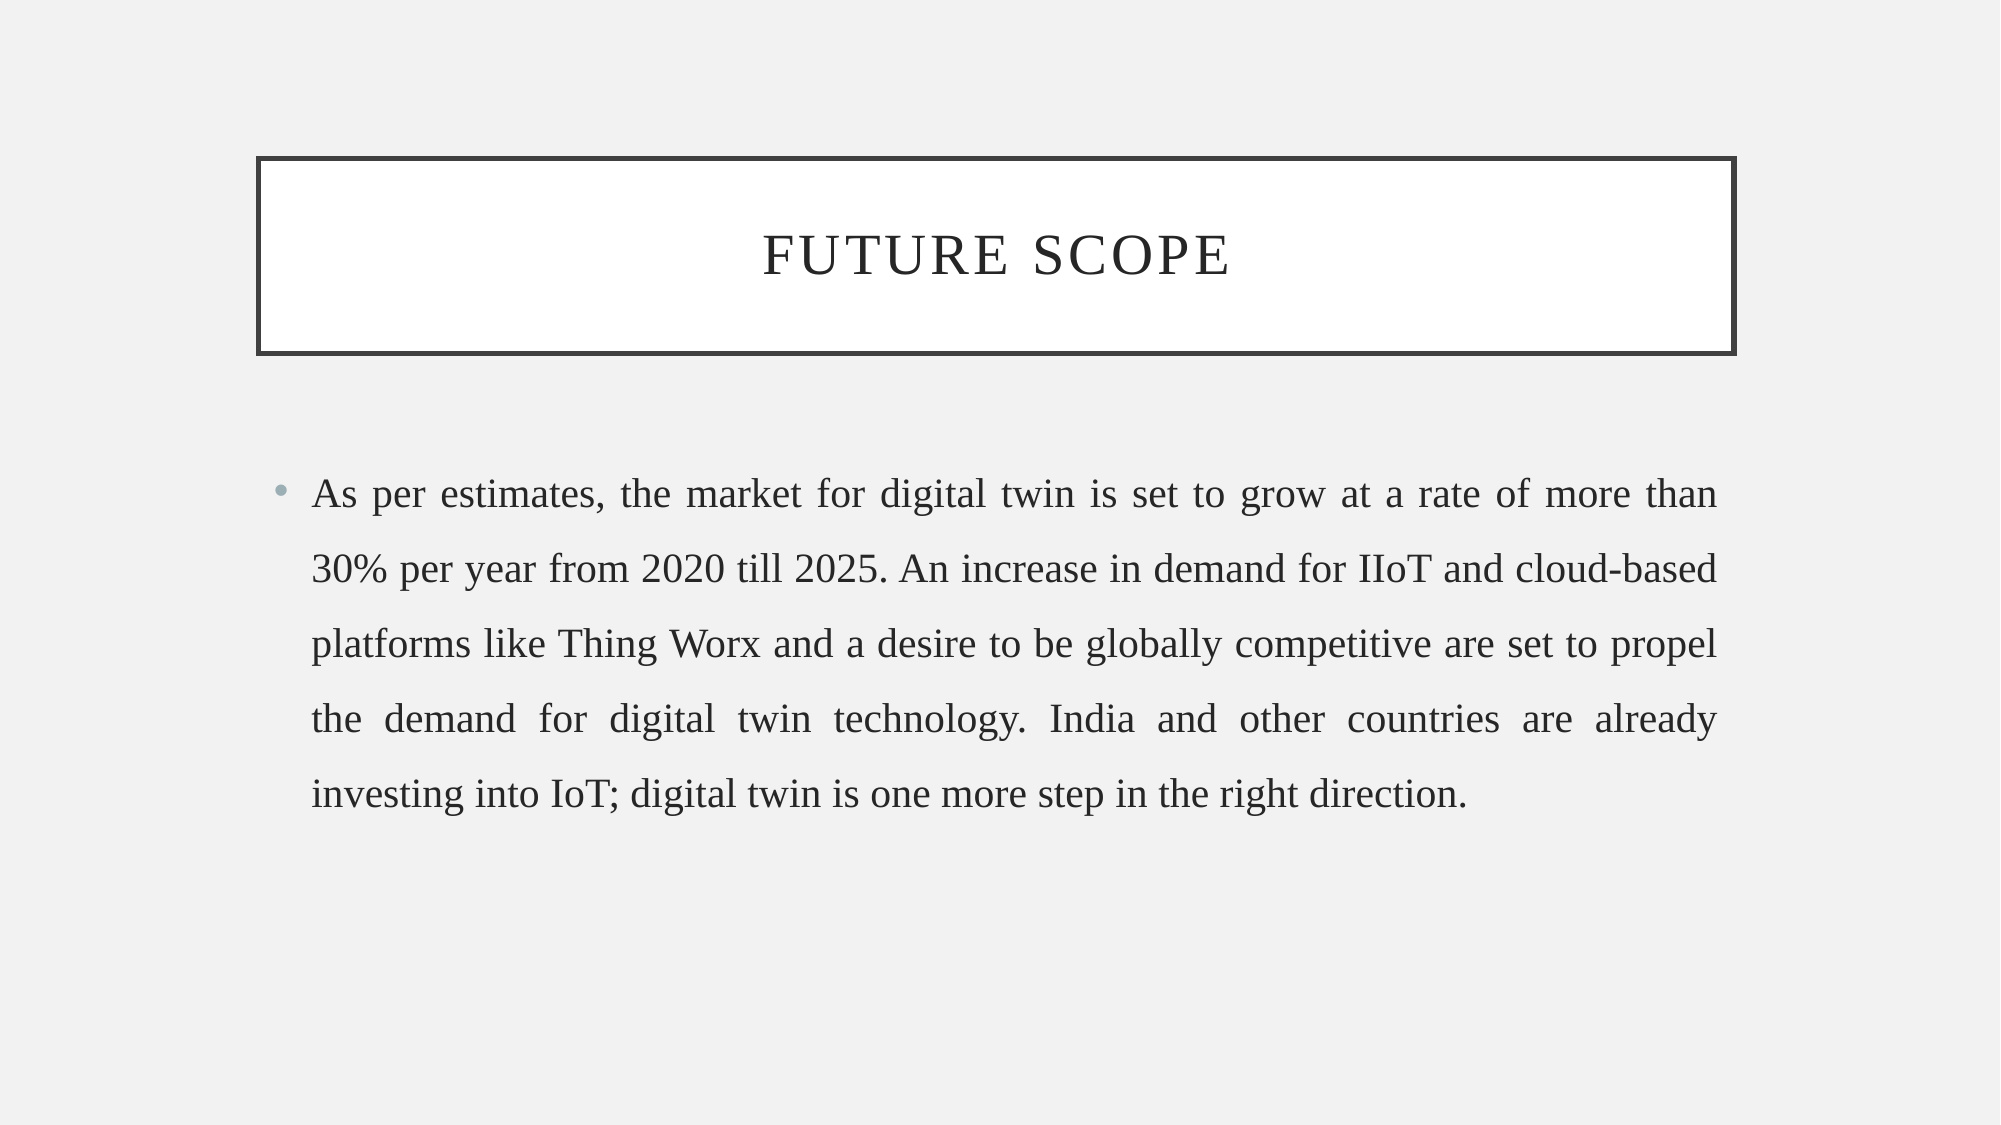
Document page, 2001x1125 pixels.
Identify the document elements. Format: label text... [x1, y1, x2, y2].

title Future scope [256, 156, 1737, 356]
list As per estimates, the market for digital twin is set to grow at a rate of more than 30% per year from 2020 till 2025. An increase in demand for IIoT and cloud-based platforms like Thing Worx and a desire to be globally competitive are set to propel the demand for digital twin technology. India and other countries are already investing into IoT; digital twin is one more step in the right direction. [258, 432, 1735, 942]
